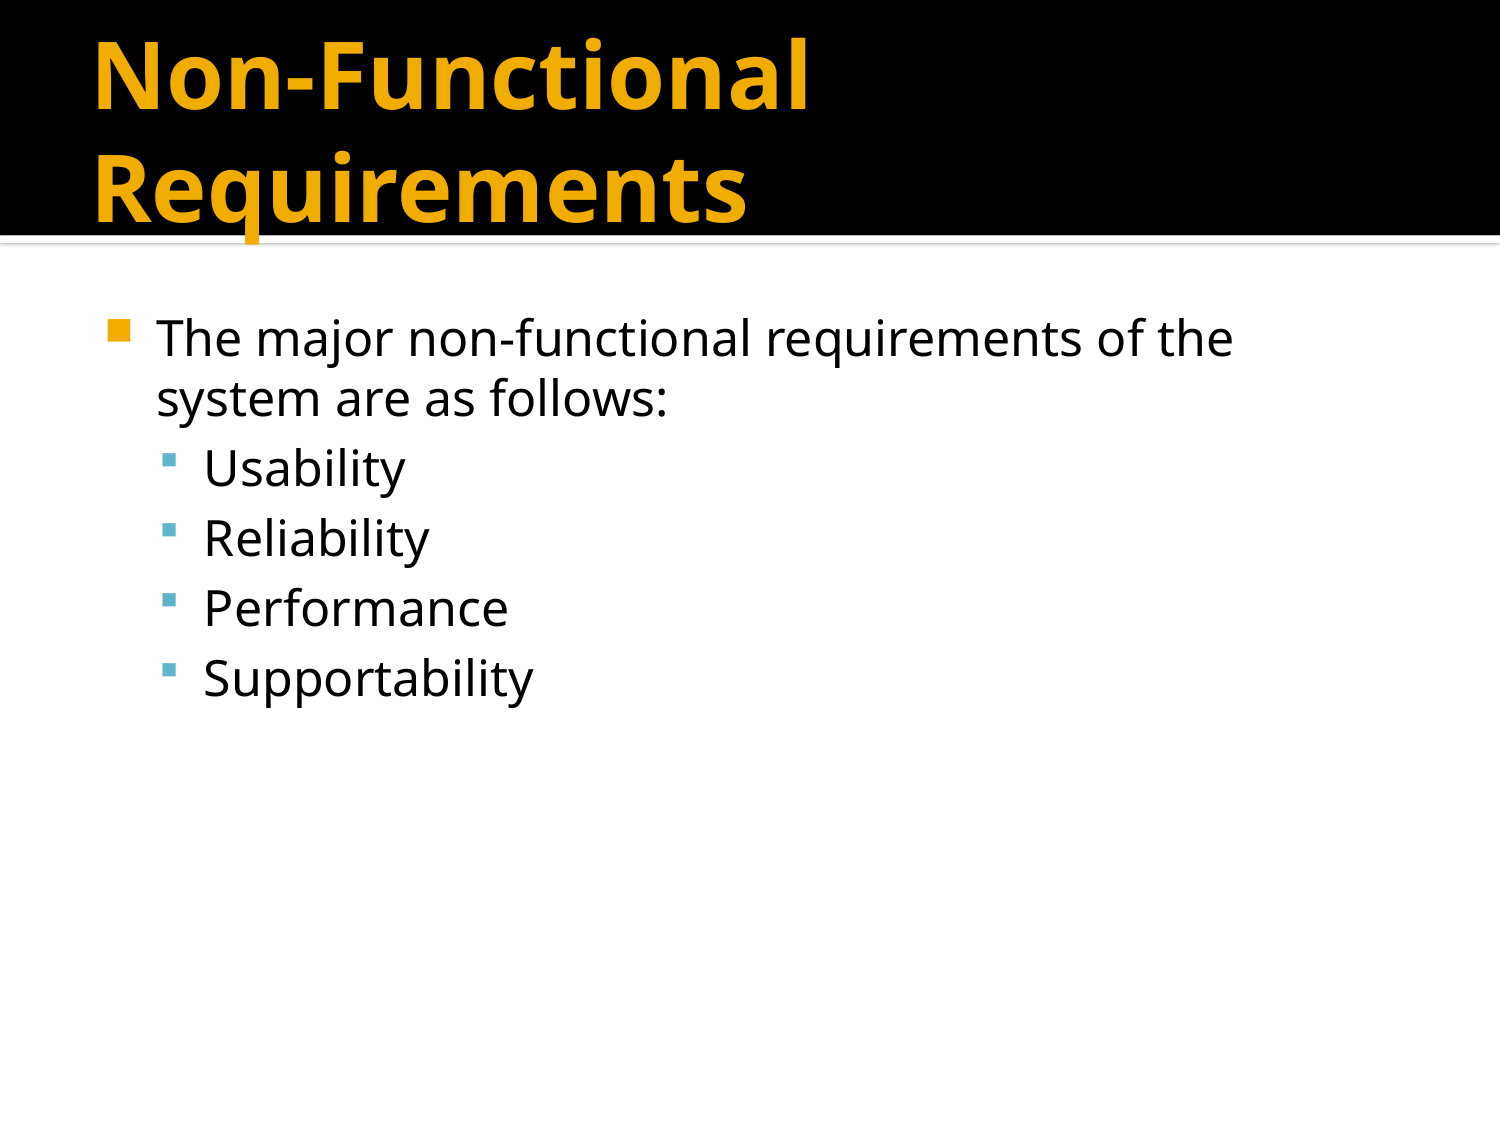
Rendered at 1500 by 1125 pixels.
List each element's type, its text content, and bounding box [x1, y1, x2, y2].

list The major non-functional requirements of the system are as follows: Usability Reliability Performance Supportability [75, 291, 1425, 1050]
title Non-Functional Requirements [75, 25, 1425, 231]
